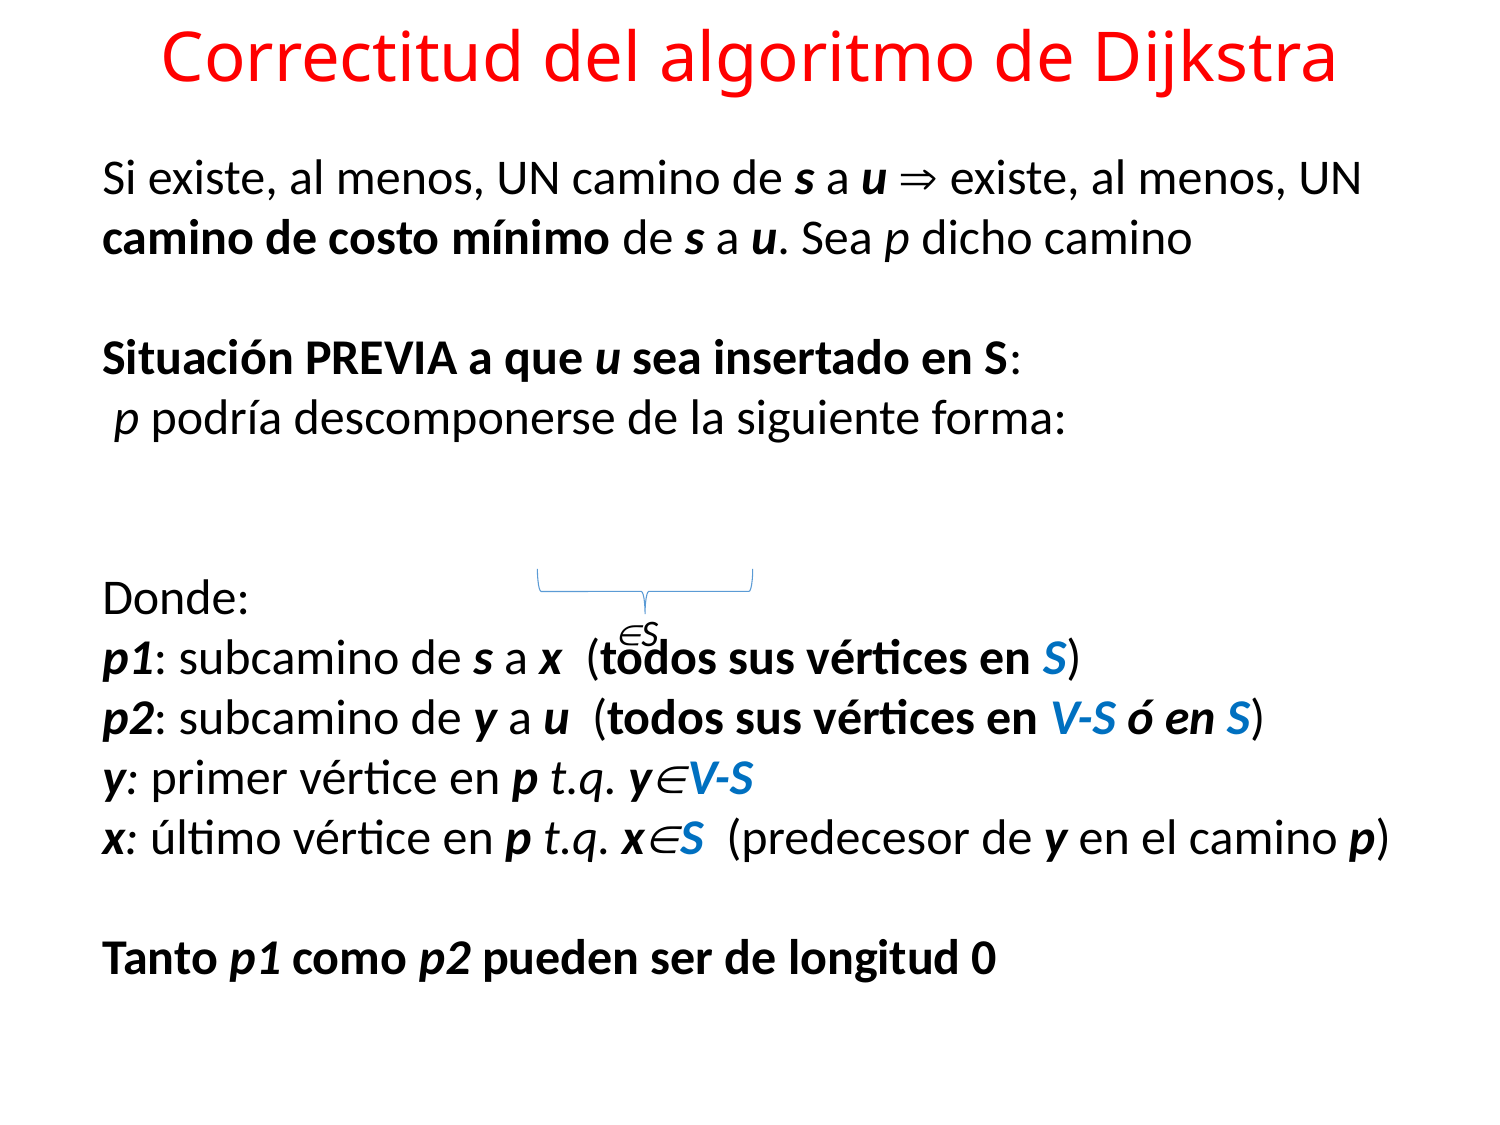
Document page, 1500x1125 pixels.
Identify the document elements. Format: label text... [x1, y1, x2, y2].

text_box S [599, 601, 738, 662]
title Correctitud del algoritmo de Dijkstra [37, 3, 1463, 116]
text_box [536, 568, 754, 615]
